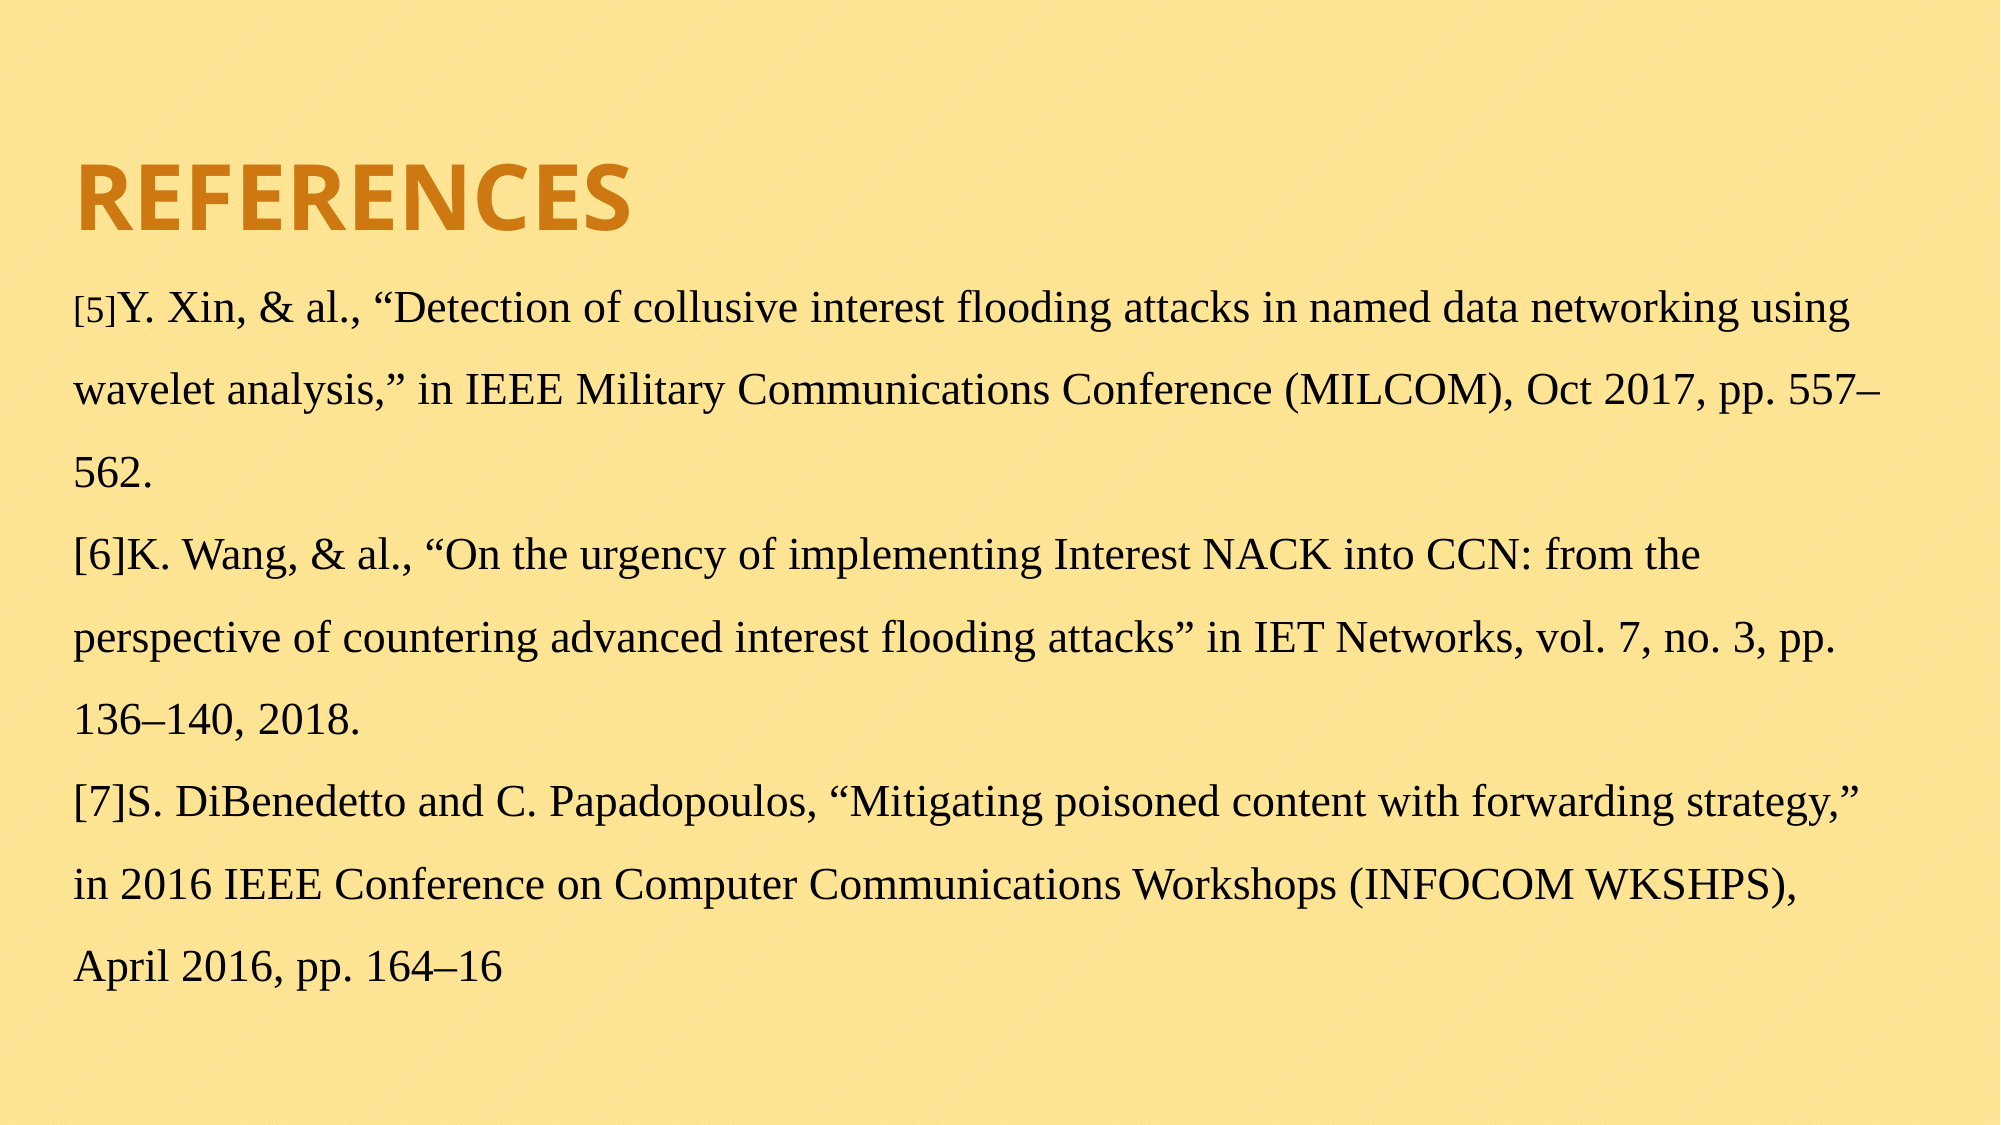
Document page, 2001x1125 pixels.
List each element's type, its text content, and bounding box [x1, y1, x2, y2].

title REFERENCES [5]Y. Xin, & al., “Detection of collusive interest flooding attacks in named data networking using wavelet analysis,” in IEEE Military Communications Conference (MILCOM), Oct 2017, pp. 557–562. [6]K. Wang, & al., “On the urgency of implementing Interest NACK into CCN: from the perspective of countering advanced interest flooding attacks” in IET Networks, vol. 7, no. 3, pp. 136–140, 2018. [7]S. DiBenedetto and C. Papadopoulos, “Mitigating poisoned content with forwarding strategy,” in 2016 IEEE Conference on Computer Communications Workshops (INFOCOM WKSHPS), April 2016, pp. 164–16 [58, 76, 1932, 1058]
